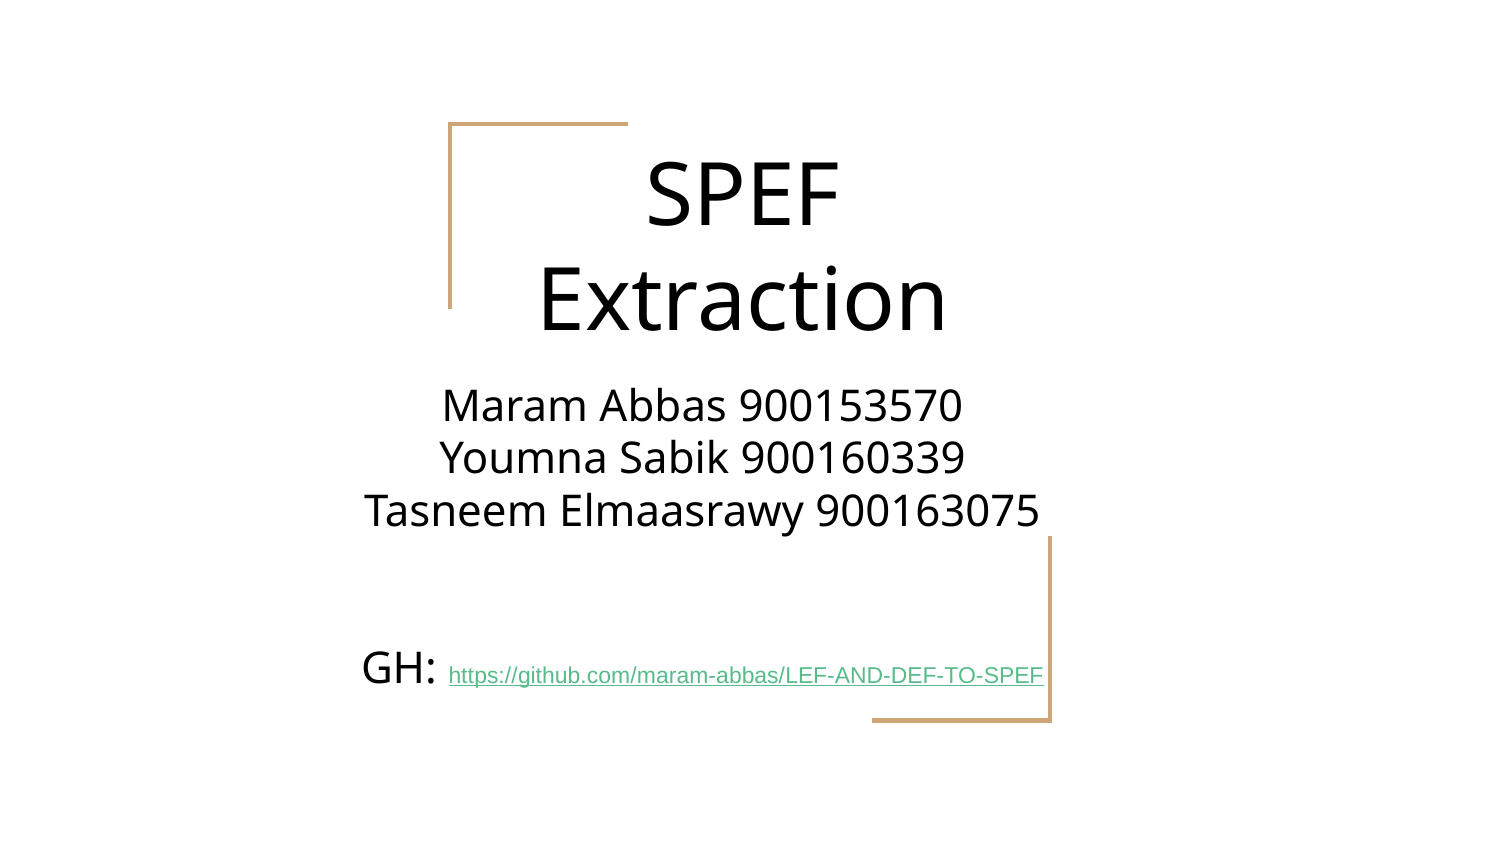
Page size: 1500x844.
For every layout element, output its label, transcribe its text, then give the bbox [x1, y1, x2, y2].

subtitle Maram Abbas 900153570 Youmna Sabik 900160339 Tasneem Elmaasrawy 900163075 GH: https://github.com/maram-abbas/LEF-AND-DEF-TO-SPEF [71, 362, 1334, 589]
title SPEF Extraction [492, 245, 994, 362]
